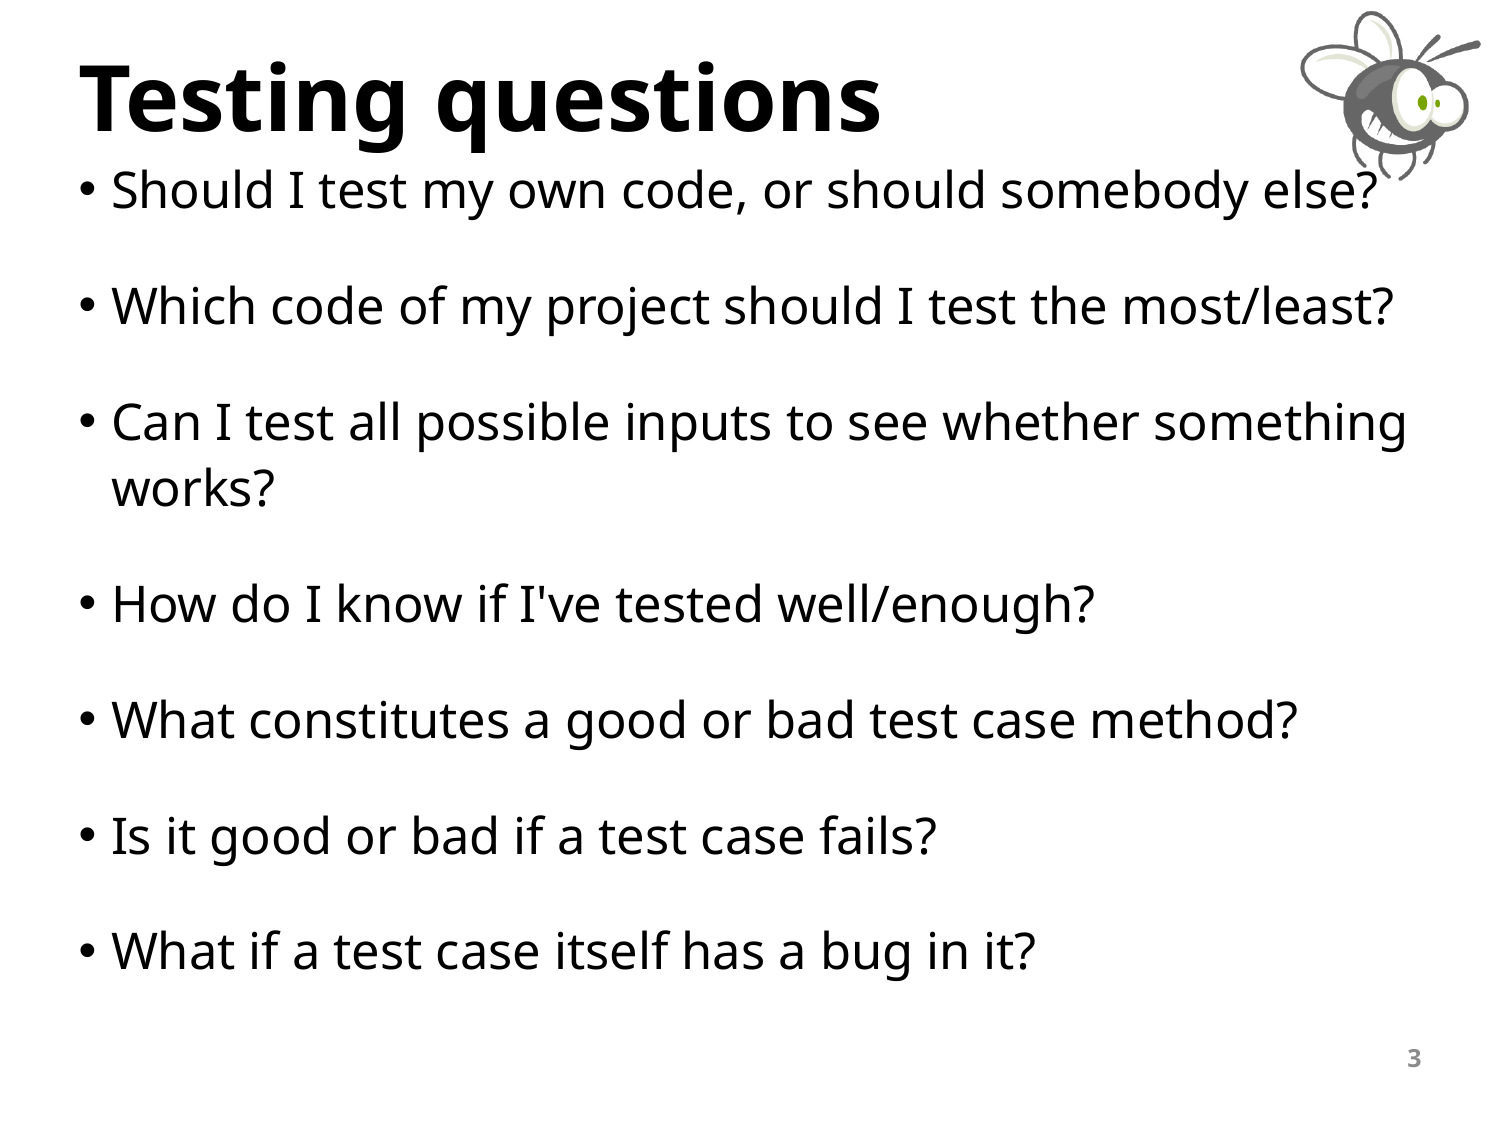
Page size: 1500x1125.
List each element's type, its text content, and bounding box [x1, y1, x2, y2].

slide_number 3 [1275, 1029, 1437, 1090]
list Should I test my own code, or should somebody else? Which code of my project should I test the most/least? Can I test all possible inputs to see whether something works? How do I know if I've tested well/enough? What constitutes a good or bad test case method? Is it good or bad if a test case fails? What if a test case itself has a bug in it? [63, 144, 1437, 1052]
picture [1291, 1, 1488, 187]
title Testing questions [63, 43, 1437, 144]
